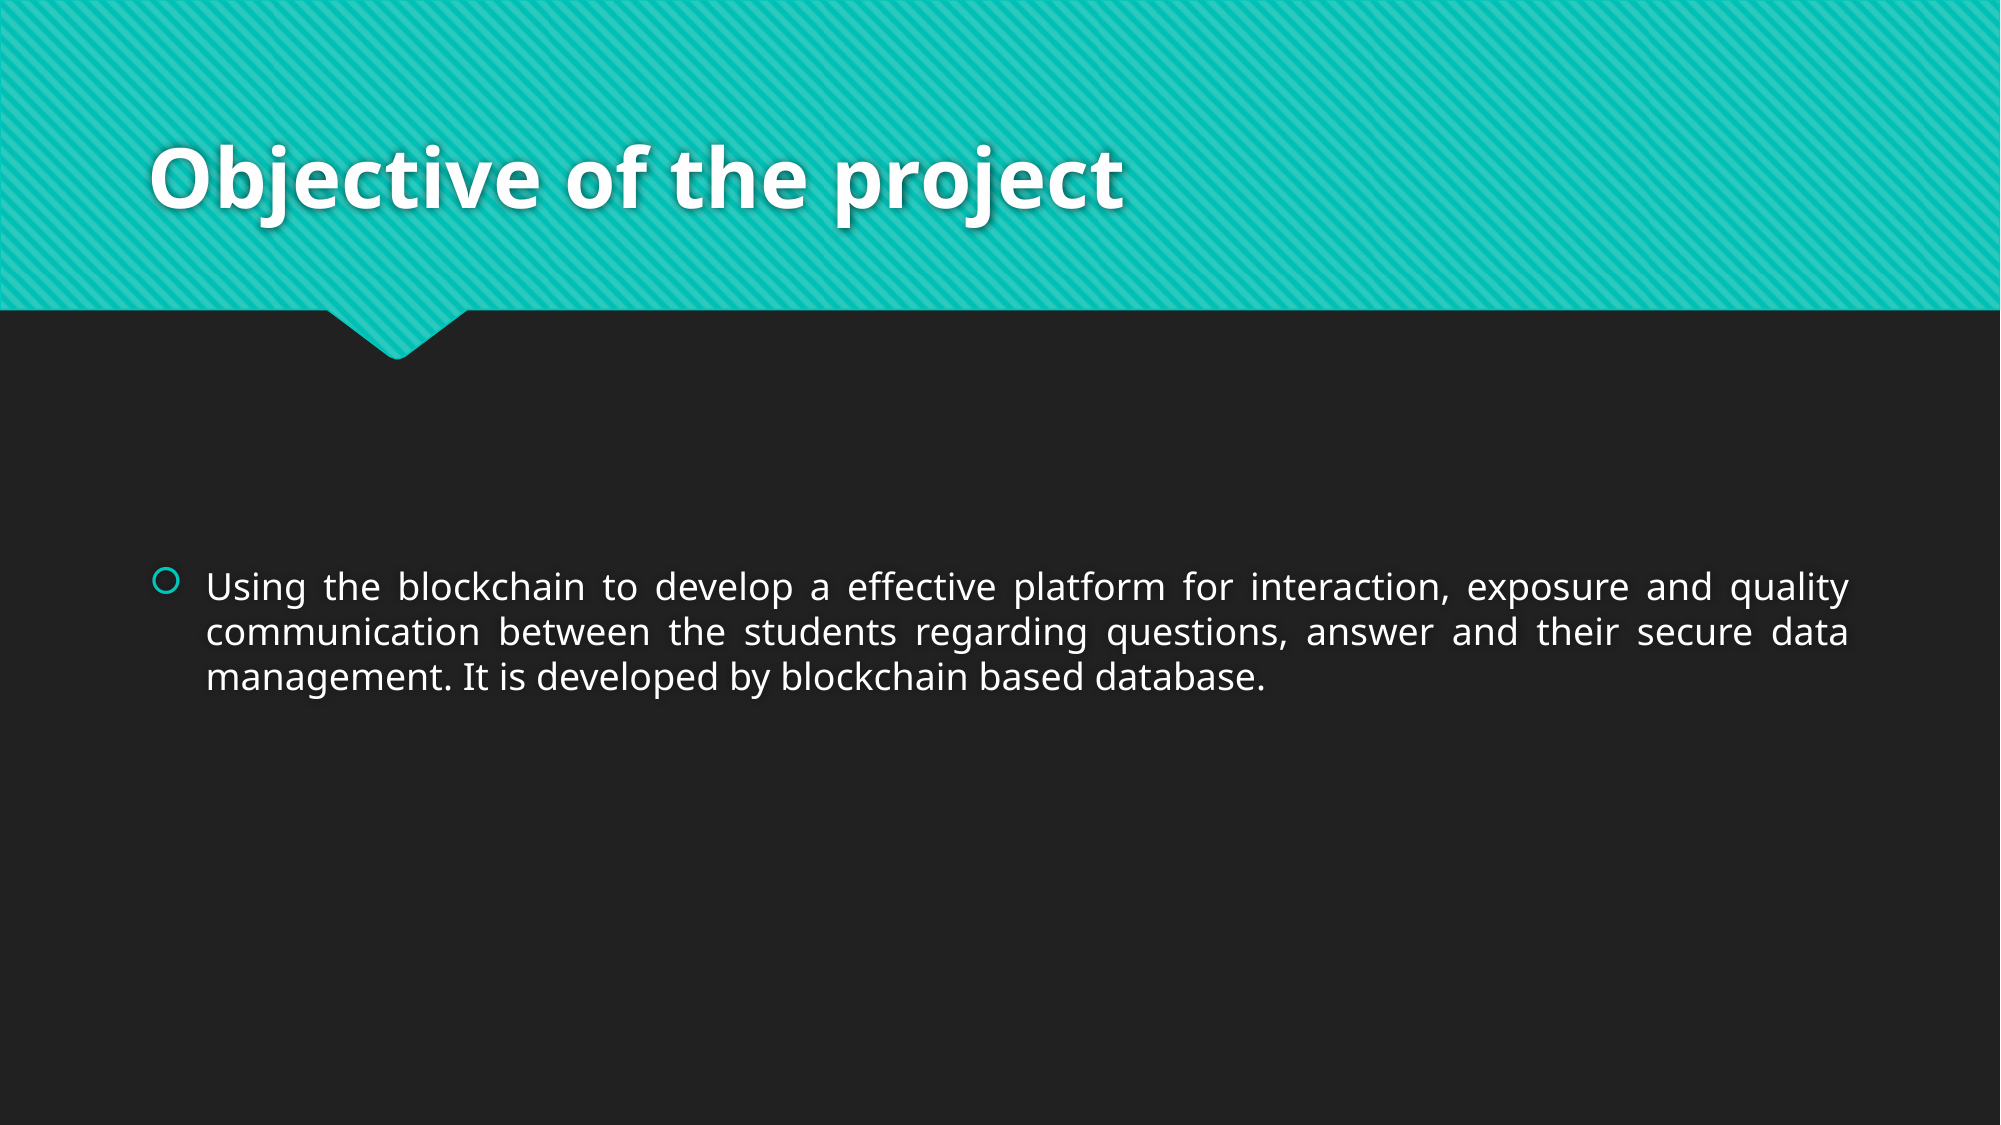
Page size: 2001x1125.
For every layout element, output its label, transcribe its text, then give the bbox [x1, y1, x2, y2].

title Objective of the project [132, 73, 1868, 233]
list Using the blockchain to develop a effective platform for interaction, exposure and quality communication between the students regarding questions, answer and their secure data management. It is developed by blockchain based database. [134, 364, 1866, 962]
